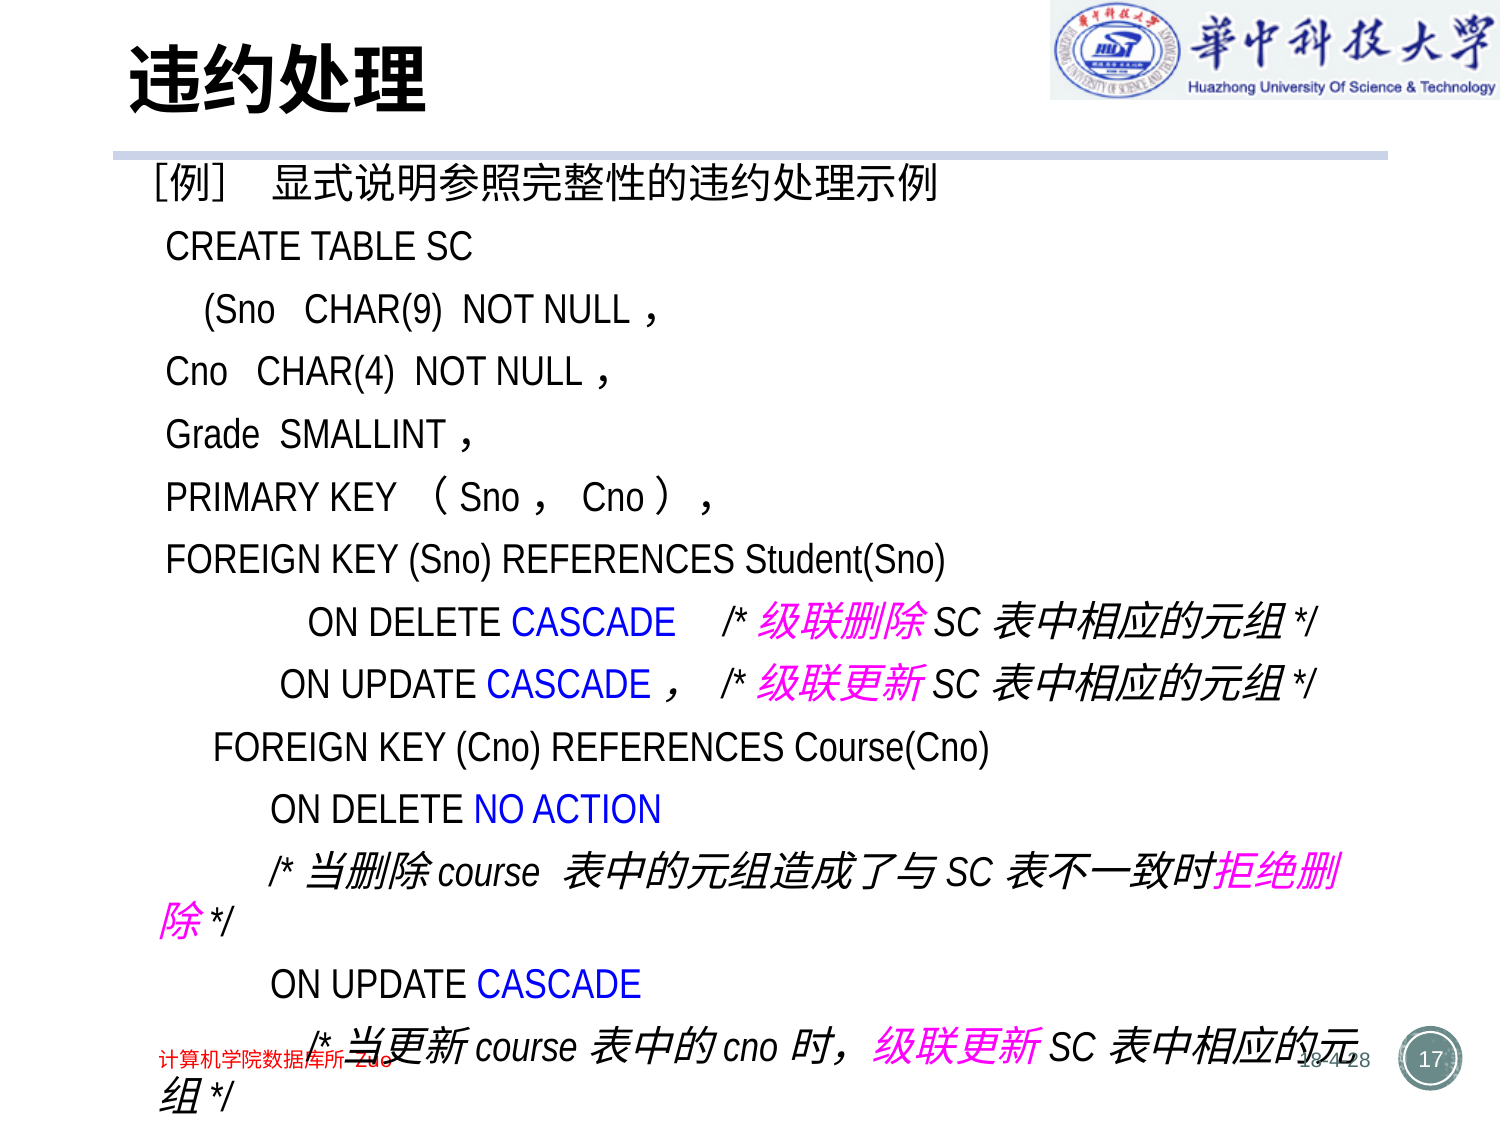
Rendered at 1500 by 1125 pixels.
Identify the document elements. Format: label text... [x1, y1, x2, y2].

picture [1050, 0, 1500, 100]
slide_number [983, 1028, 1386, 1089]
list ［例］ 显式说明参照完整性的违约处理示例 CREATE TABLE SC (Sno CHAR(9) NOT NULL， Cno CHAR(4) NOT NULL， Grade SMALLINT， PRIMARY KEY（Sno，Cno）， FOREIGN KEY (Sno) REFERENCES Student(Sno) ON DELETE CASCADE /*级联删除SC表中相应的元组*/ ON UPDATE CASCADE， /*级联更新SC表中相应的元组*/ FOREIGN KEY (Cno) REFERENCES Course(Cno) ON DELETE NO ACTION /*当删除course 表中的元组造成了与SC表不一致时拒绝删除*/ ON UPDATE CASCADE /*当更新course表中的cno时，级联更新SC表中相应的元组*/ )； [112, 149, 1388, 1013]
slide_number 17 [1391, 1028, 1471, 1089]
title 违约处理 [112, 19, 1388, 148]
